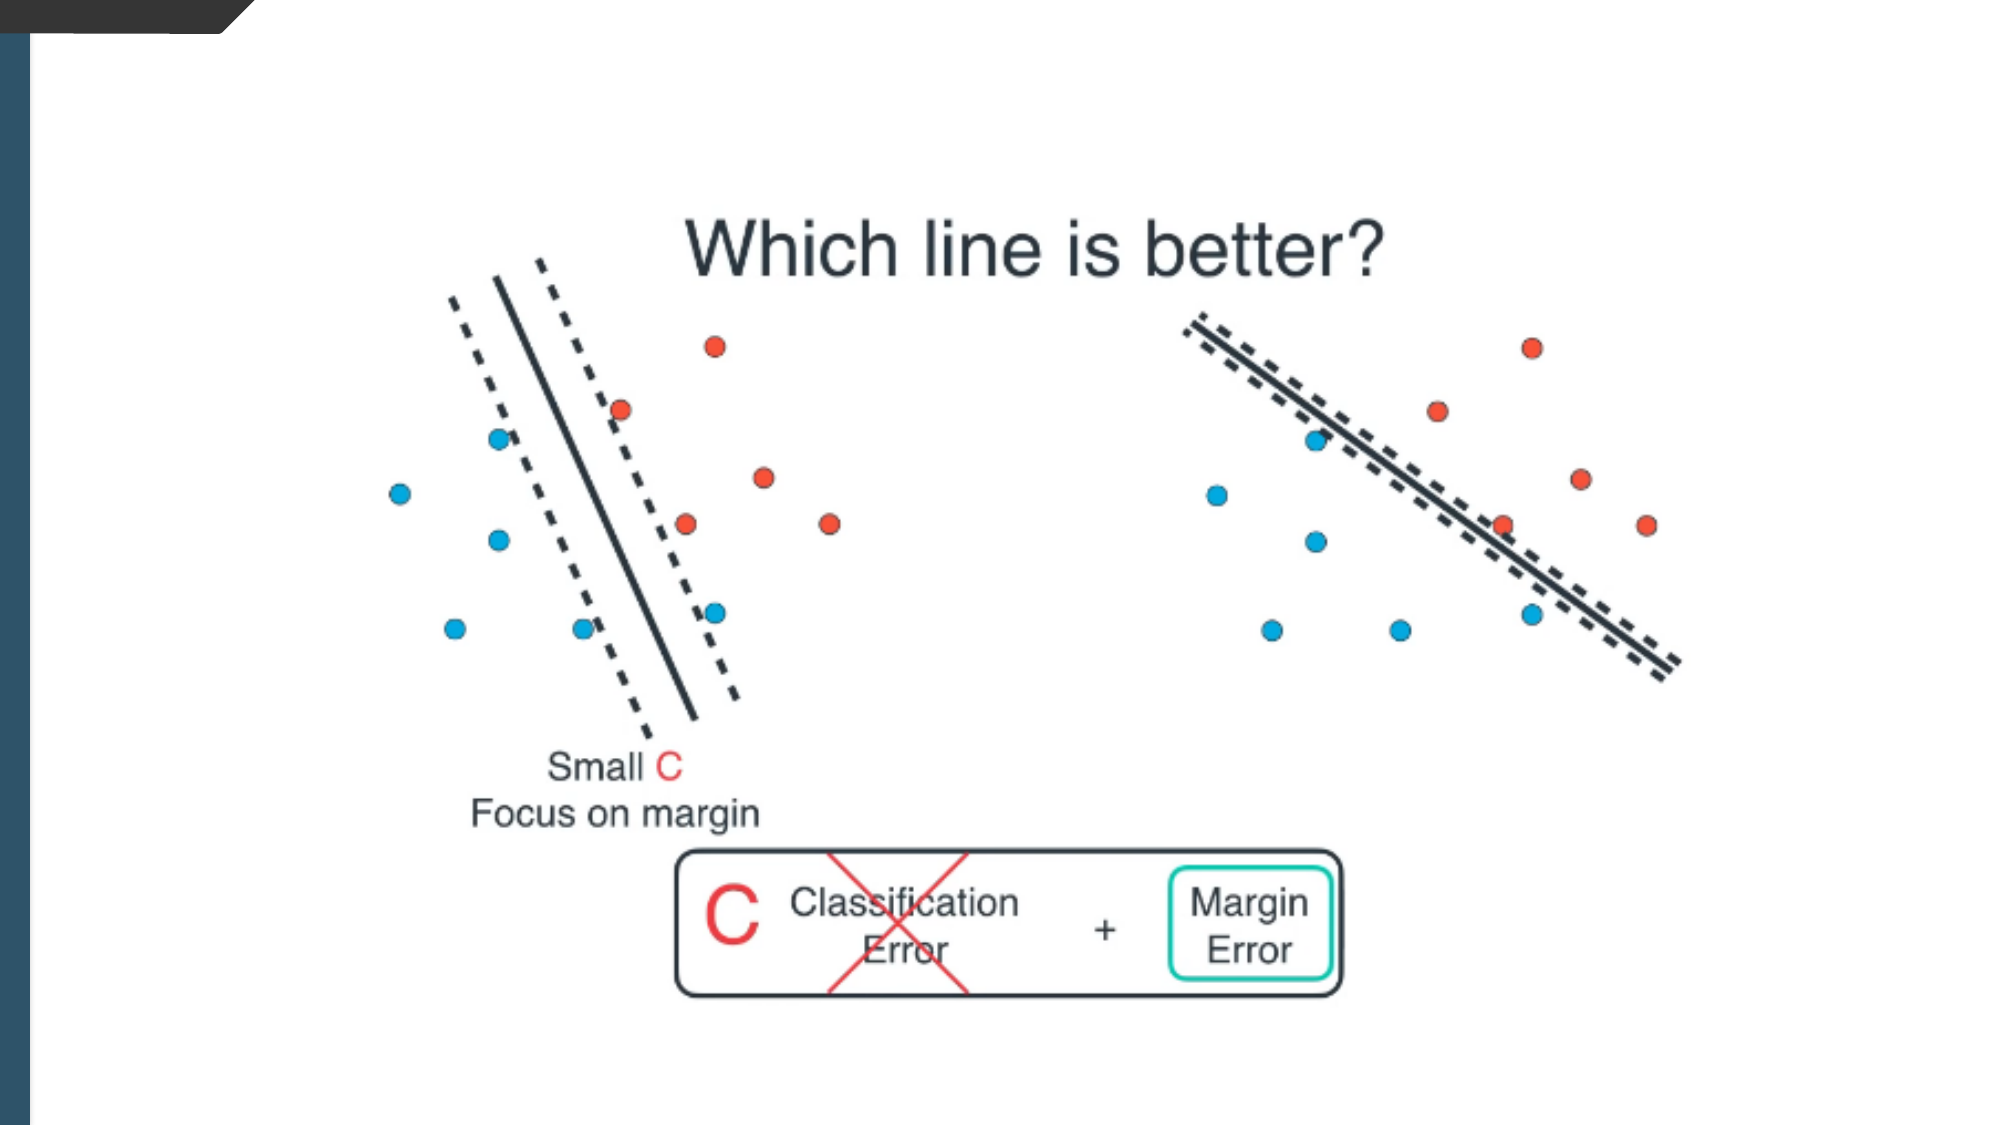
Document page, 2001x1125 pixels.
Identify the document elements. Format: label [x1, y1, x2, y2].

picture [312, 159, 1788, 1025]
